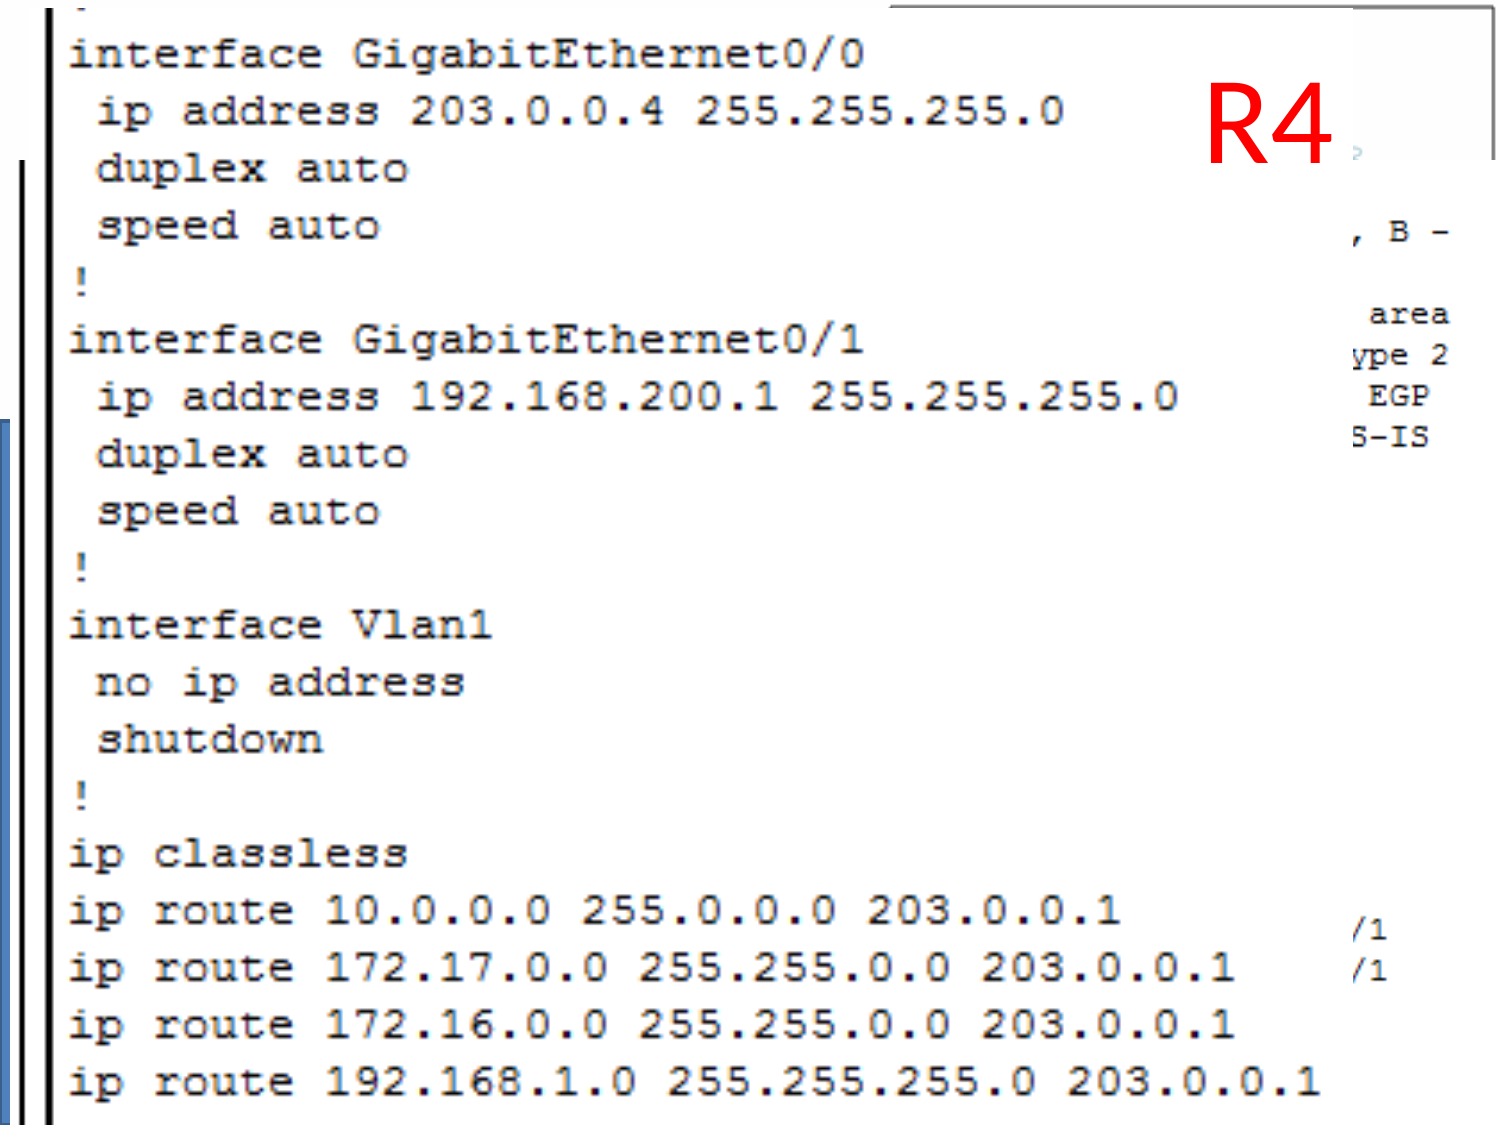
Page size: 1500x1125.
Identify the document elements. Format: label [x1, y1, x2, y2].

text_box [29, 8, 1353, 1125]
picture [0, 0, 1500, 1125]
text_box [0, 419, 5, 1125]
